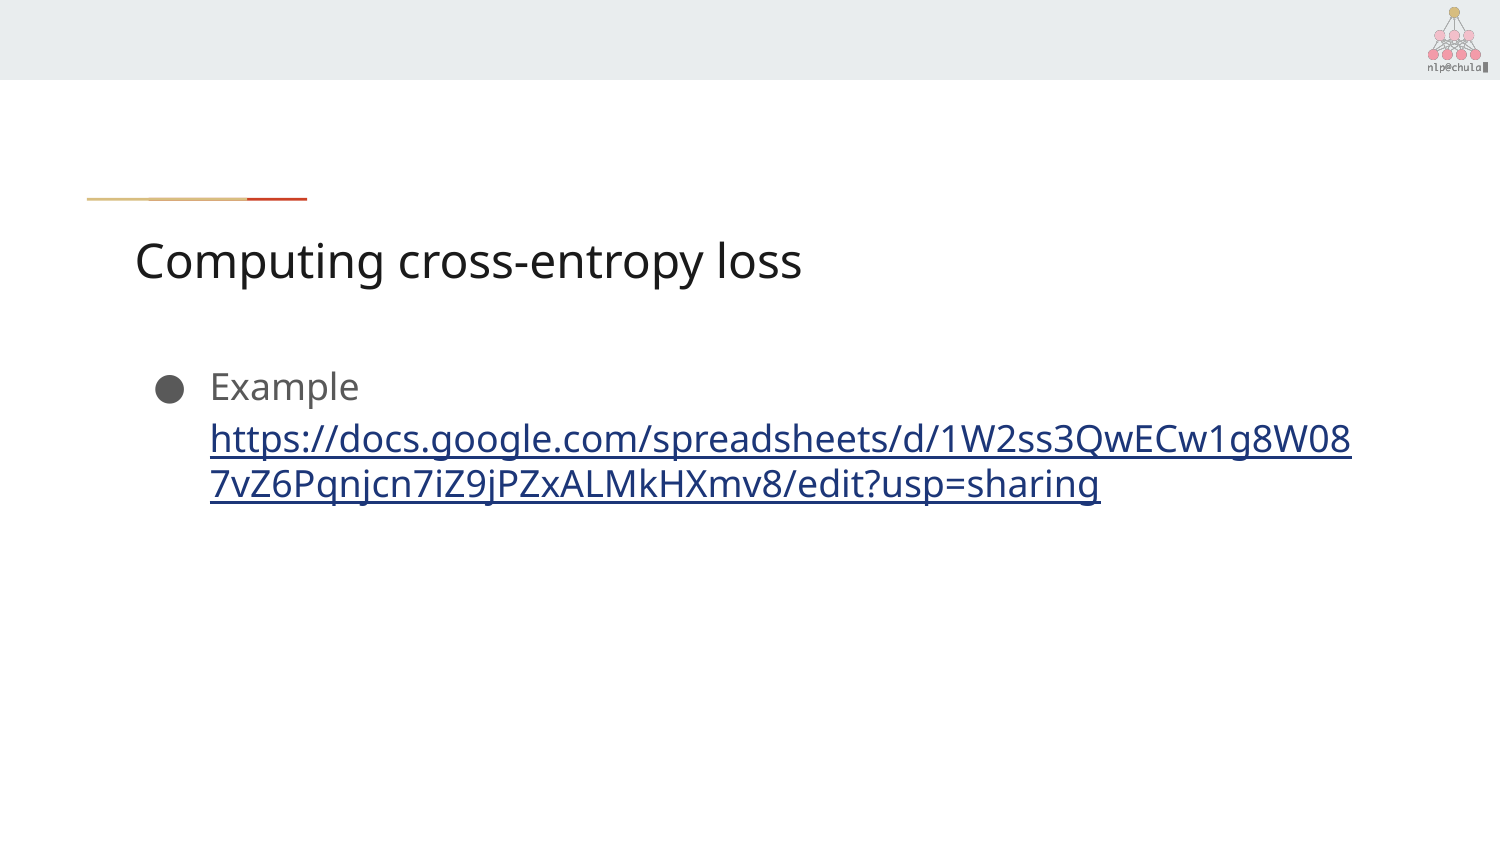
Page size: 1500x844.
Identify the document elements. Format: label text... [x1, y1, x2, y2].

title Computing cross-entropy loss [119, 216, 1381, 305]
list Example https://docs.google.com/spreadsheets/d/1W2ss3QwECw1g8W087vZ6Pqnjcn7iZ9jPZxALMkHXmv8/edit?usp=sharing [119, 341, 1381, 755]
picture [1428, 7, 1488, 73]
